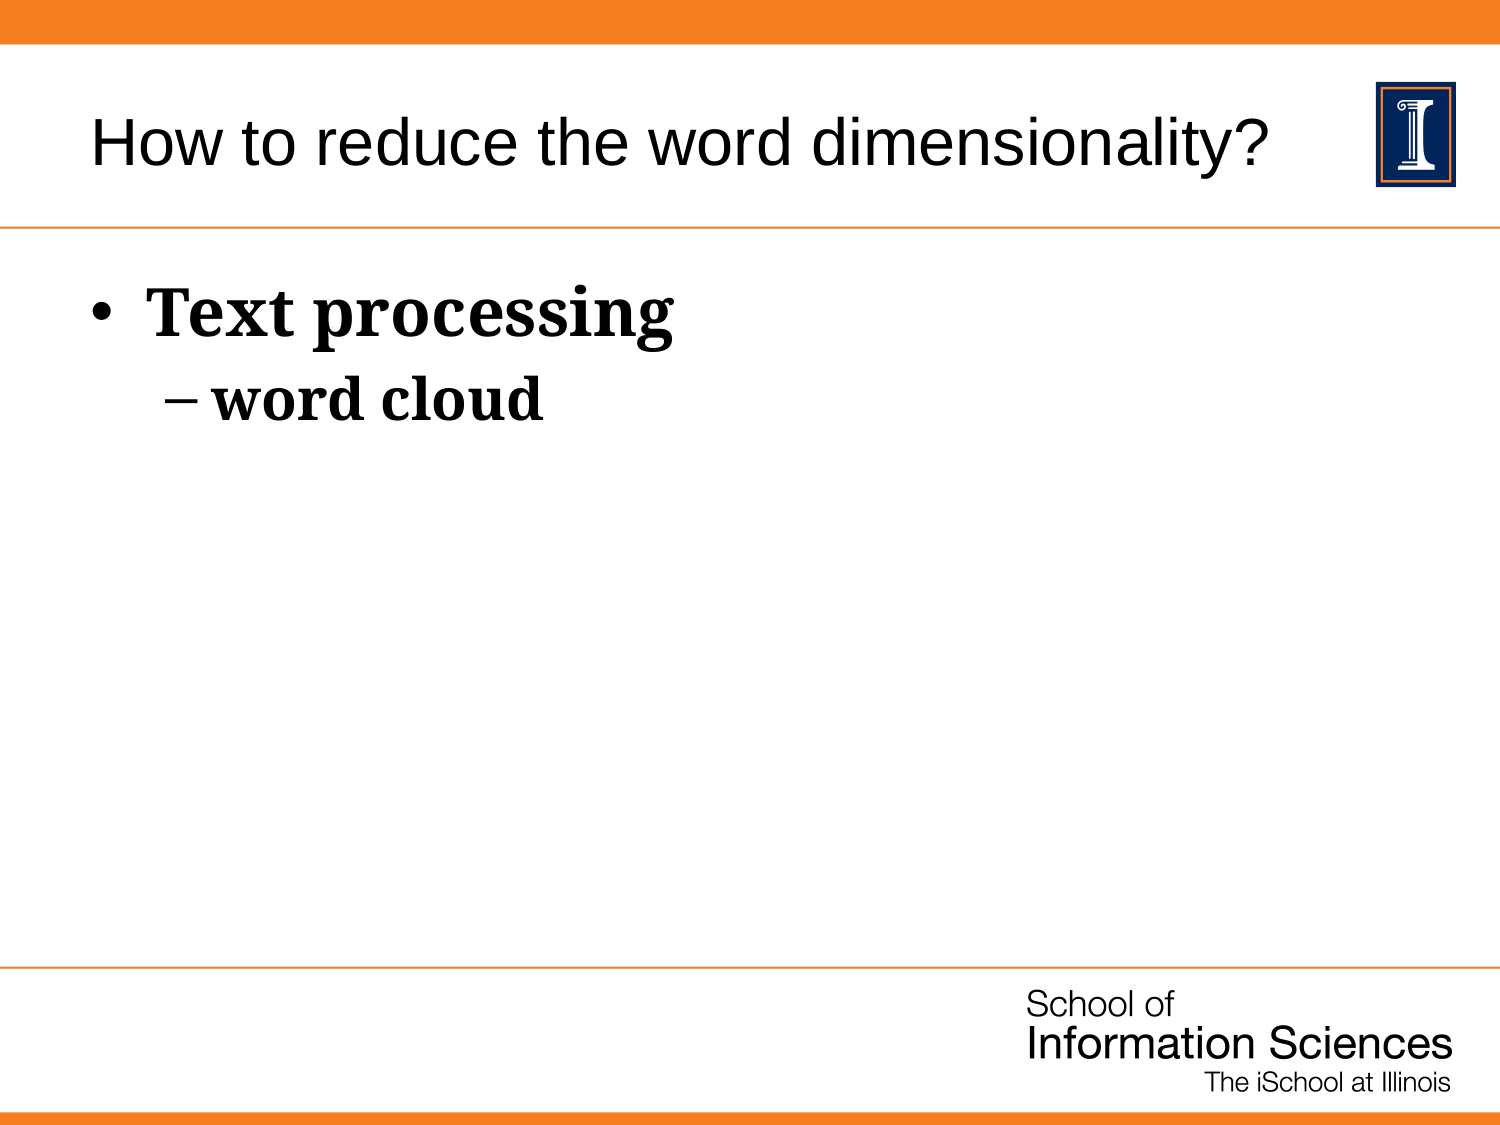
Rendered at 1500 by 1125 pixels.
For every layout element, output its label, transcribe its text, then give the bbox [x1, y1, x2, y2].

title How to reduce the word dimensionality? [75, 45, 1425, 233]
picture [0, 0, 1500, 1125]
list Text processing word cloud [75, 262, 1425, 968]
